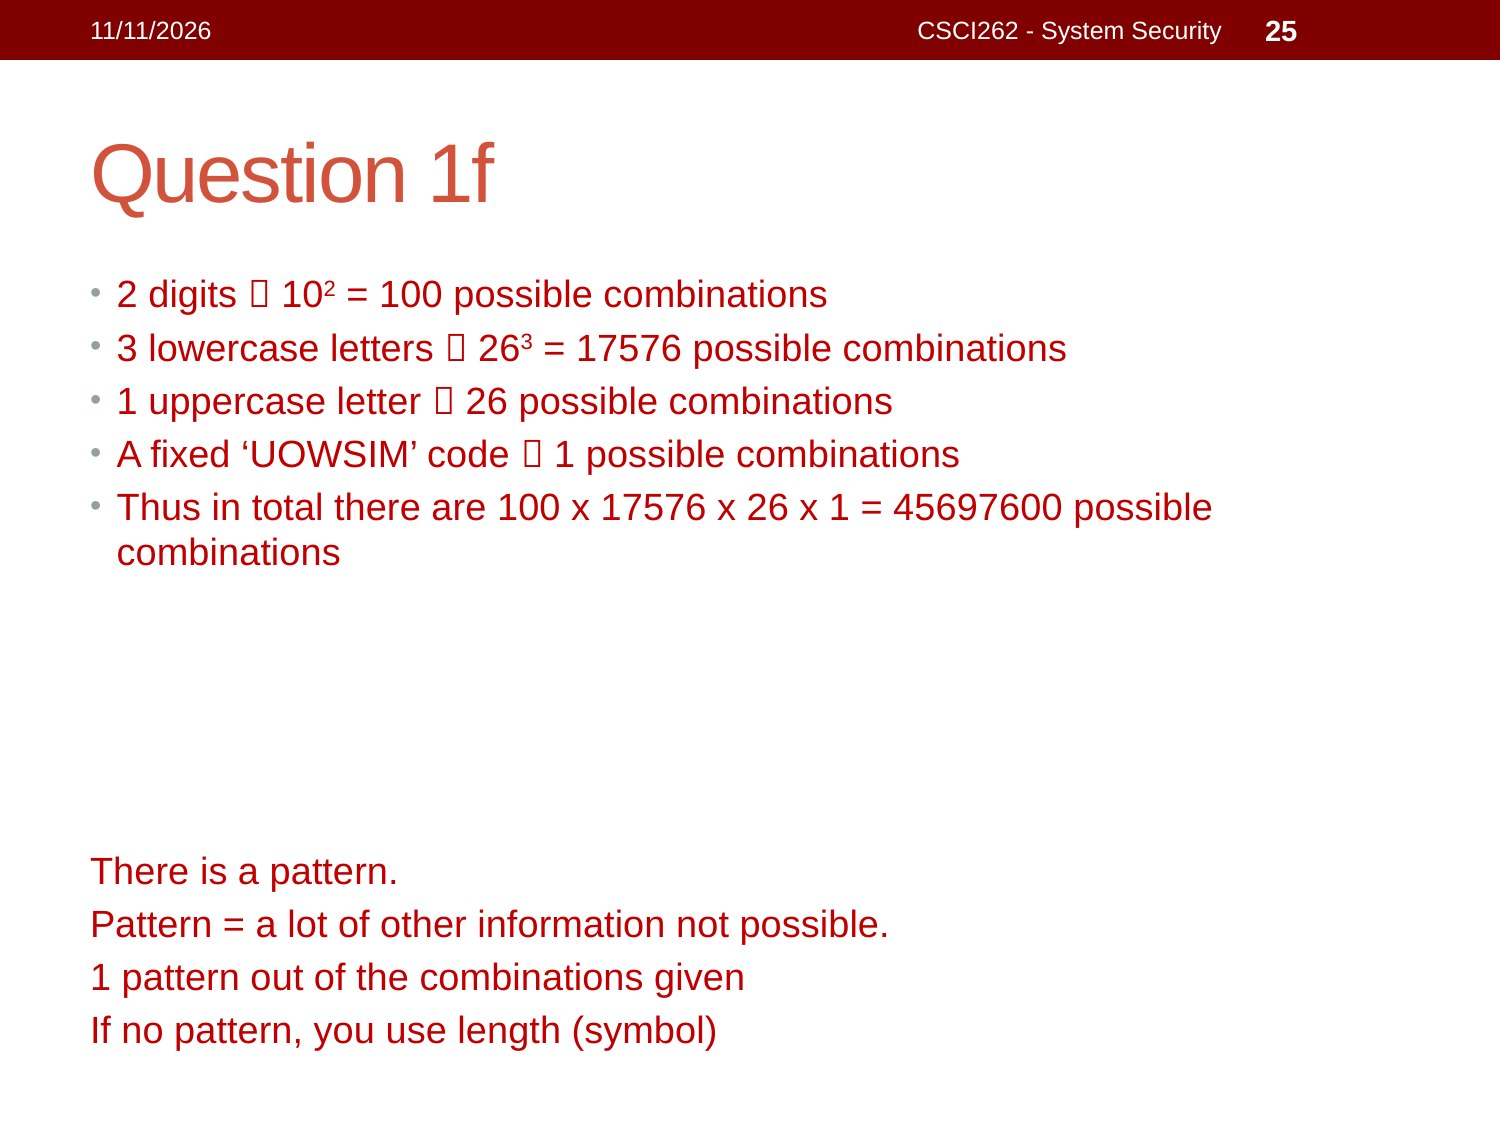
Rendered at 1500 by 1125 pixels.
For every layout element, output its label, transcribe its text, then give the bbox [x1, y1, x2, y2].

slide_number 25 [1250, 3, 1425, 57]
footer CSCI262 - System Security [562, 3, 1238, 57]
title Question 1f [75, 87, 1425, 250]
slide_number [75, 3, 550, 57]
